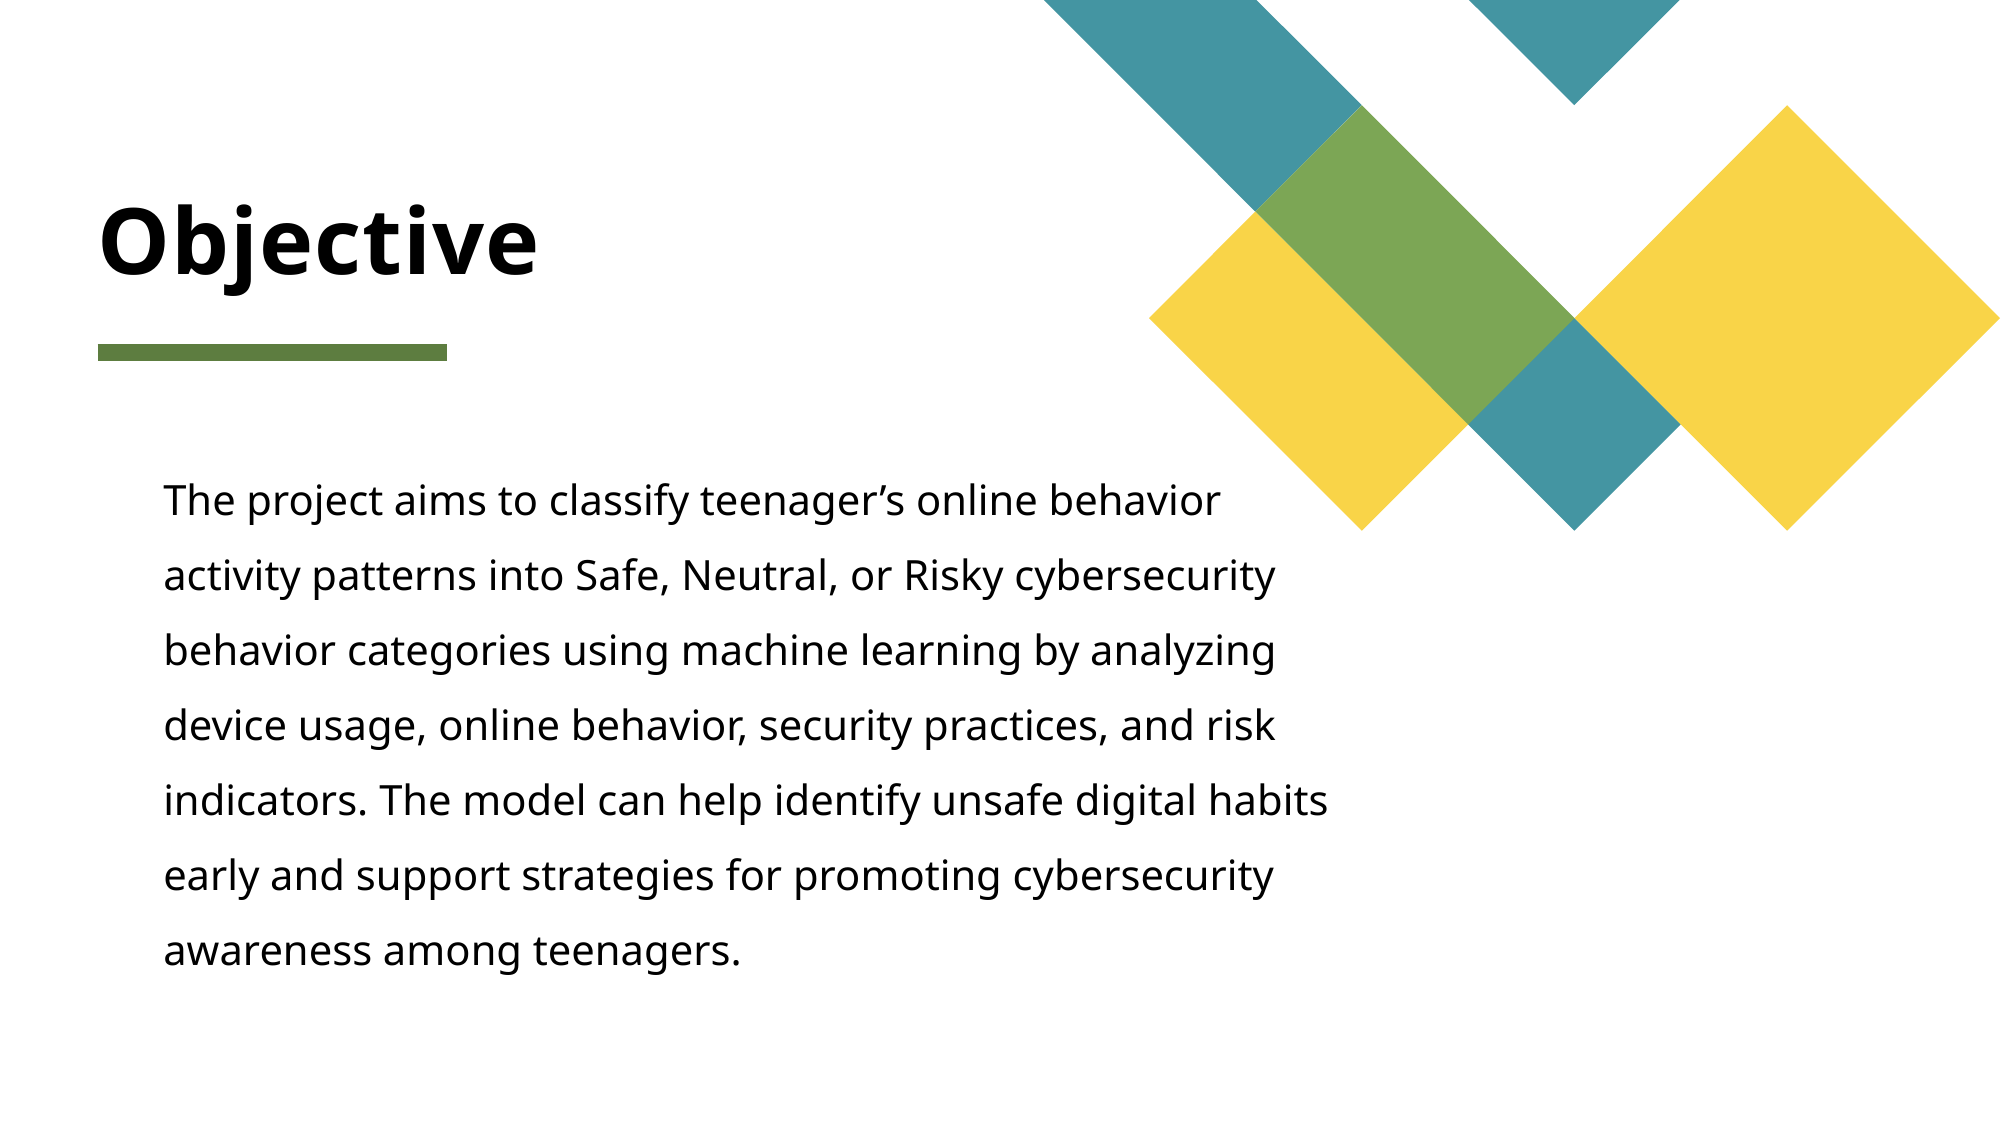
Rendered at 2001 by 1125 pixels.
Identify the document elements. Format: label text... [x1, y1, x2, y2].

list The project aims to classify teenager’s online behavior activity patterns into Safe, Neutral, or Risky cybersecurity behavior categories using machine learning by analyzing device usage, online behavior, security practices, and risk indicators. The model can help identify unsafe digital habits early and support strategies for promoting cybersecurity awareness among teenagers. [97, 374, 1350, 983]
title Objective [97, 31, 1211, 293]
